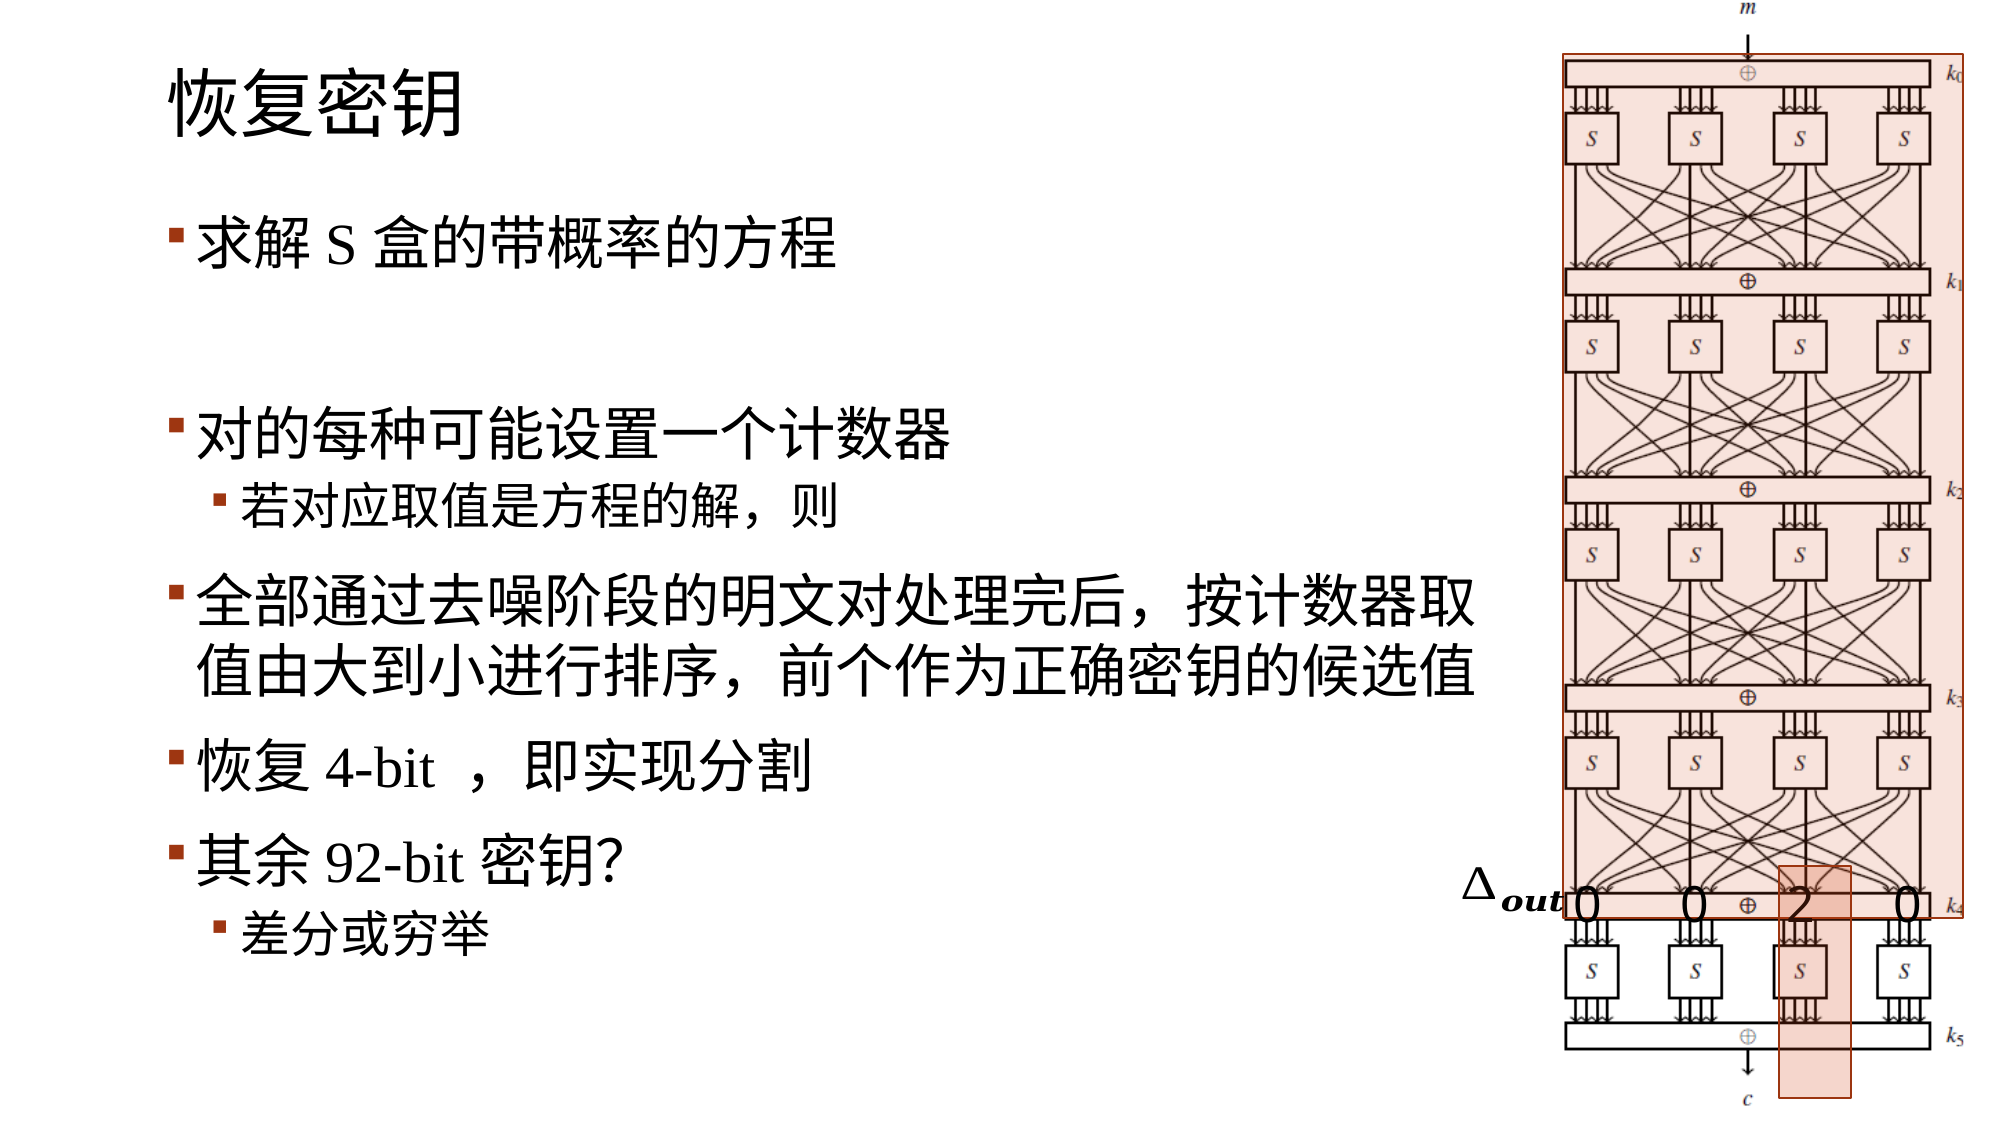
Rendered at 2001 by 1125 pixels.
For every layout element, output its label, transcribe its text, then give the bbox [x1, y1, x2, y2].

title 恢复密钥 [150, 30, 1460, 184]
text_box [1461, 0, 1964, 1107]
